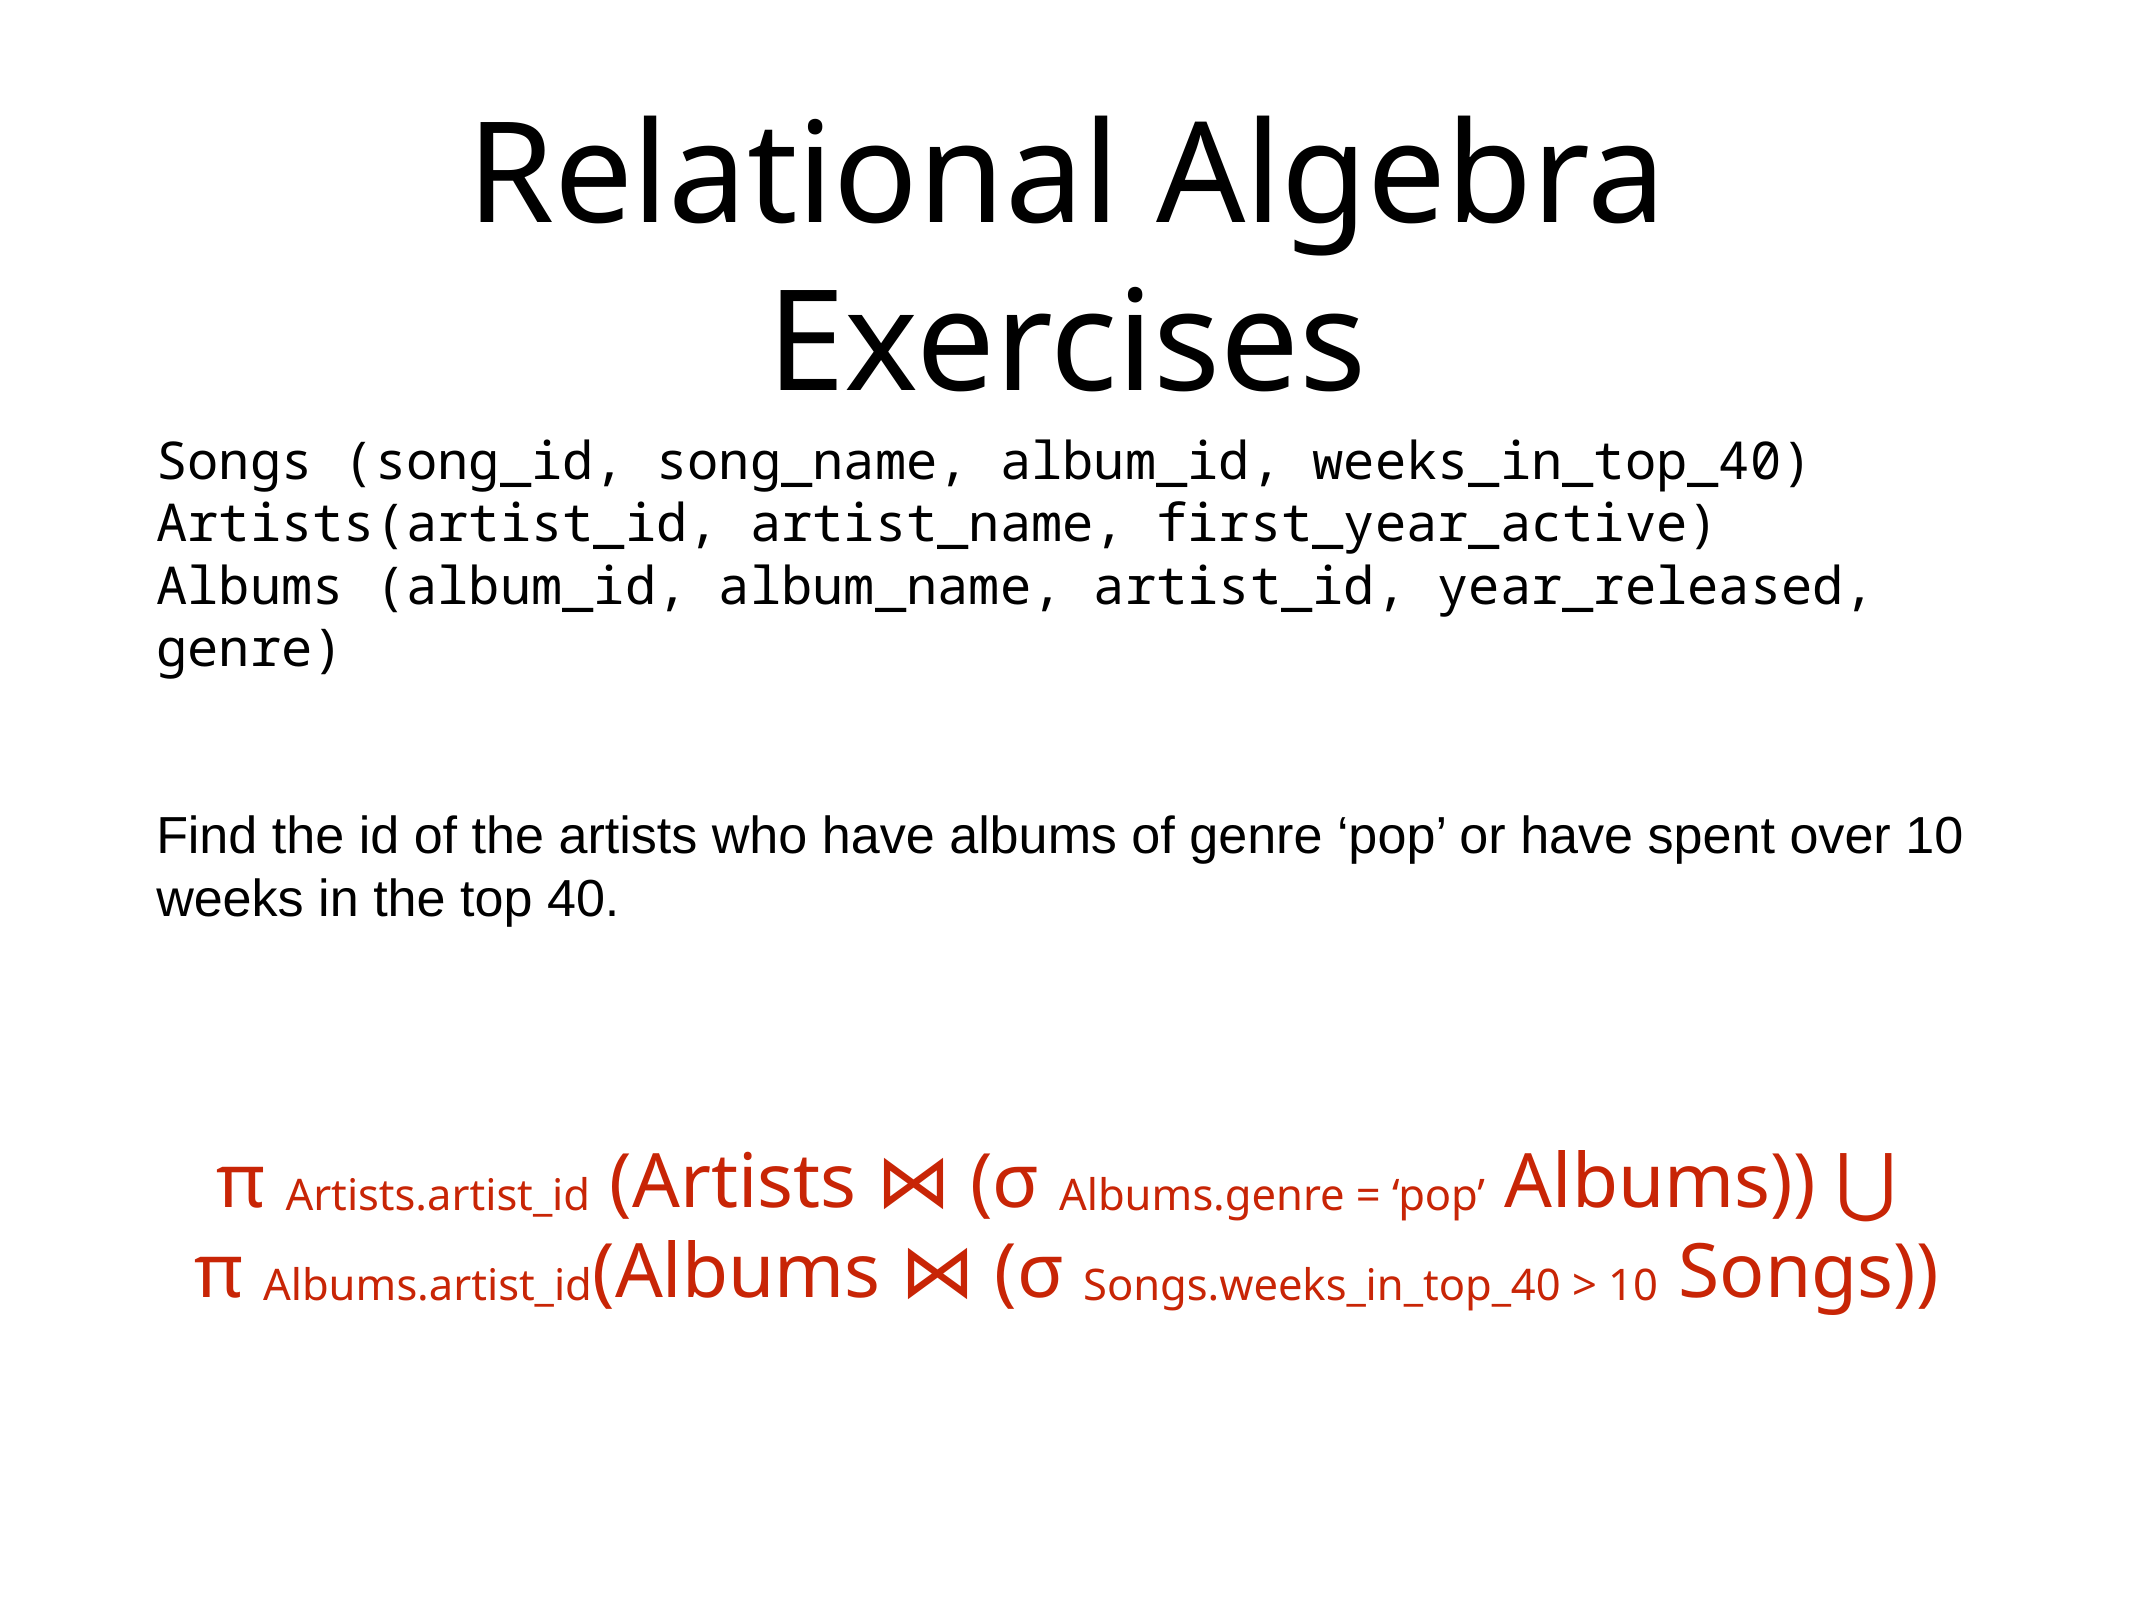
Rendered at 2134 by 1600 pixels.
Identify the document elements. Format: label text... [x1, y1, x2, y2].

title Relational Algebra Exercises [155, 72, 1978, 426]
list Songs (song_id, song_name, album_id, weeks_in_top_40) Artists(artist_id, artist_name, first_year_active) Albums (album_id, album_name, artist_id, year_released, genre) Find the id of the artists who have albums of genre ‘pop’ or have spent over 10 weeks in the top 40. [155, 426, 1978, 1459]
text_box π Artists.artist_id (Artists ⋈ (σ Albums.genre = ‘pop’ Albums)) ⋃ π Albums.artist_id(Albums ⋈ (σ Songs.weeks_in_top_40 > 10 Songs)) [185, 1123, 1948, 1321]
